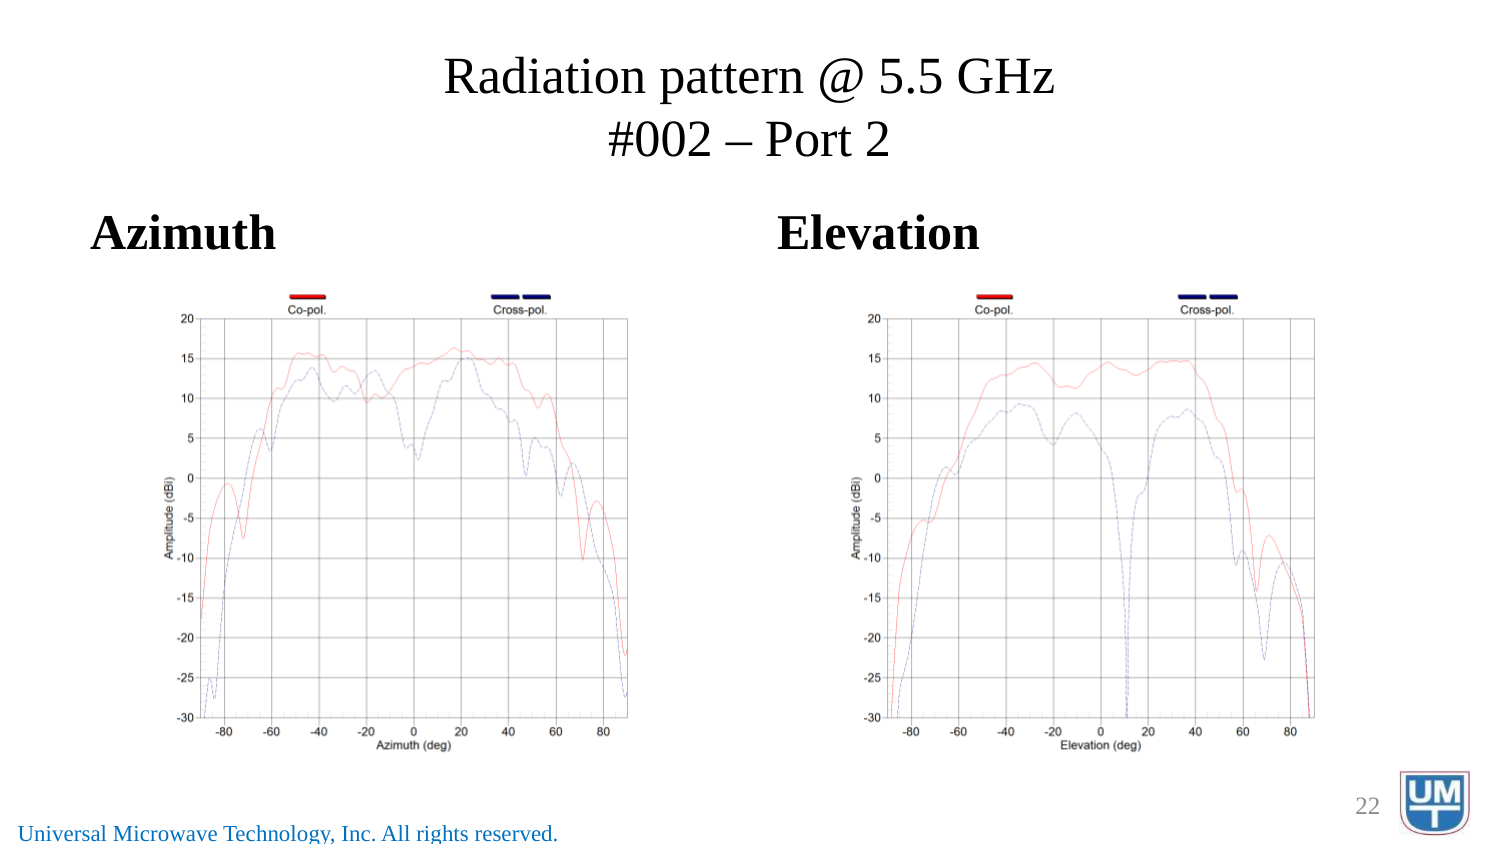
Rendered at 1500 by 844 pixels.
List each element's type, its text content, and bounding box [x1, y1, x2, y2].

list Azimuth [75, 188, 738, 268]
list Elevation [761, 188, 1425, 268]
slide_number 22 [1045, 782, 1396, 827]
title Radiation pattern @ 5.5 GHz #002 – Port 2 [75, 33, 1425, 175]
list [163, 291, 650, 754]
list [850, 291, 1337, 754]
picture [1399, 770, 1471, 836]
